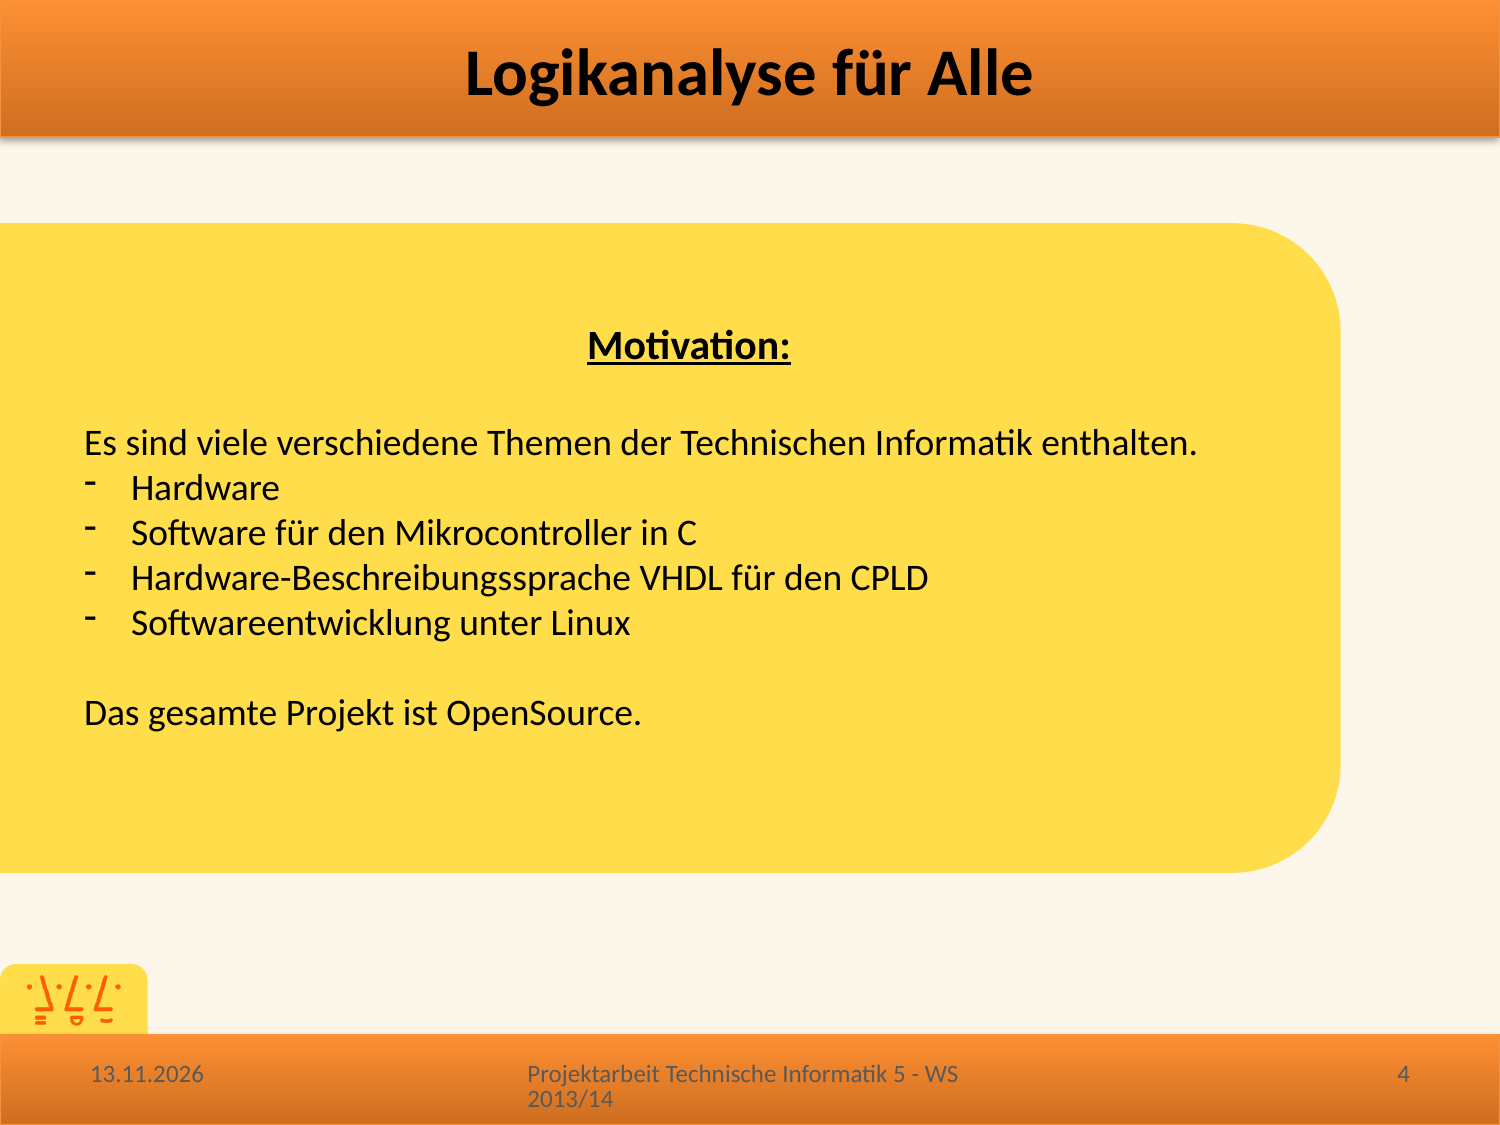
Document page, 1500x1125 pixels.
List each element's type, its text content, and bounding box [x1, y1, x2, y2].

text_box Motivation: Es sind viele verschiedene Themen der Technischen Informatik enthalten. Hardware Software für den Mikrocontroller in C Hardware-Beschreibungssprache VHDL für den CPLD Softwareentwicklung unter Linux Das gesamte Projekt ist OpenSource. [0, 221, 1343, 875]
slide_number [75, 1042, 425, 1103]
slide_number 4 [1074, 1042, 1425, 1103]
footer Projektarbeit Technische Informatik 5 - WS 2013/14 [512, 1042, 988, 1103]
picture [17, 965, 130, 1035]
